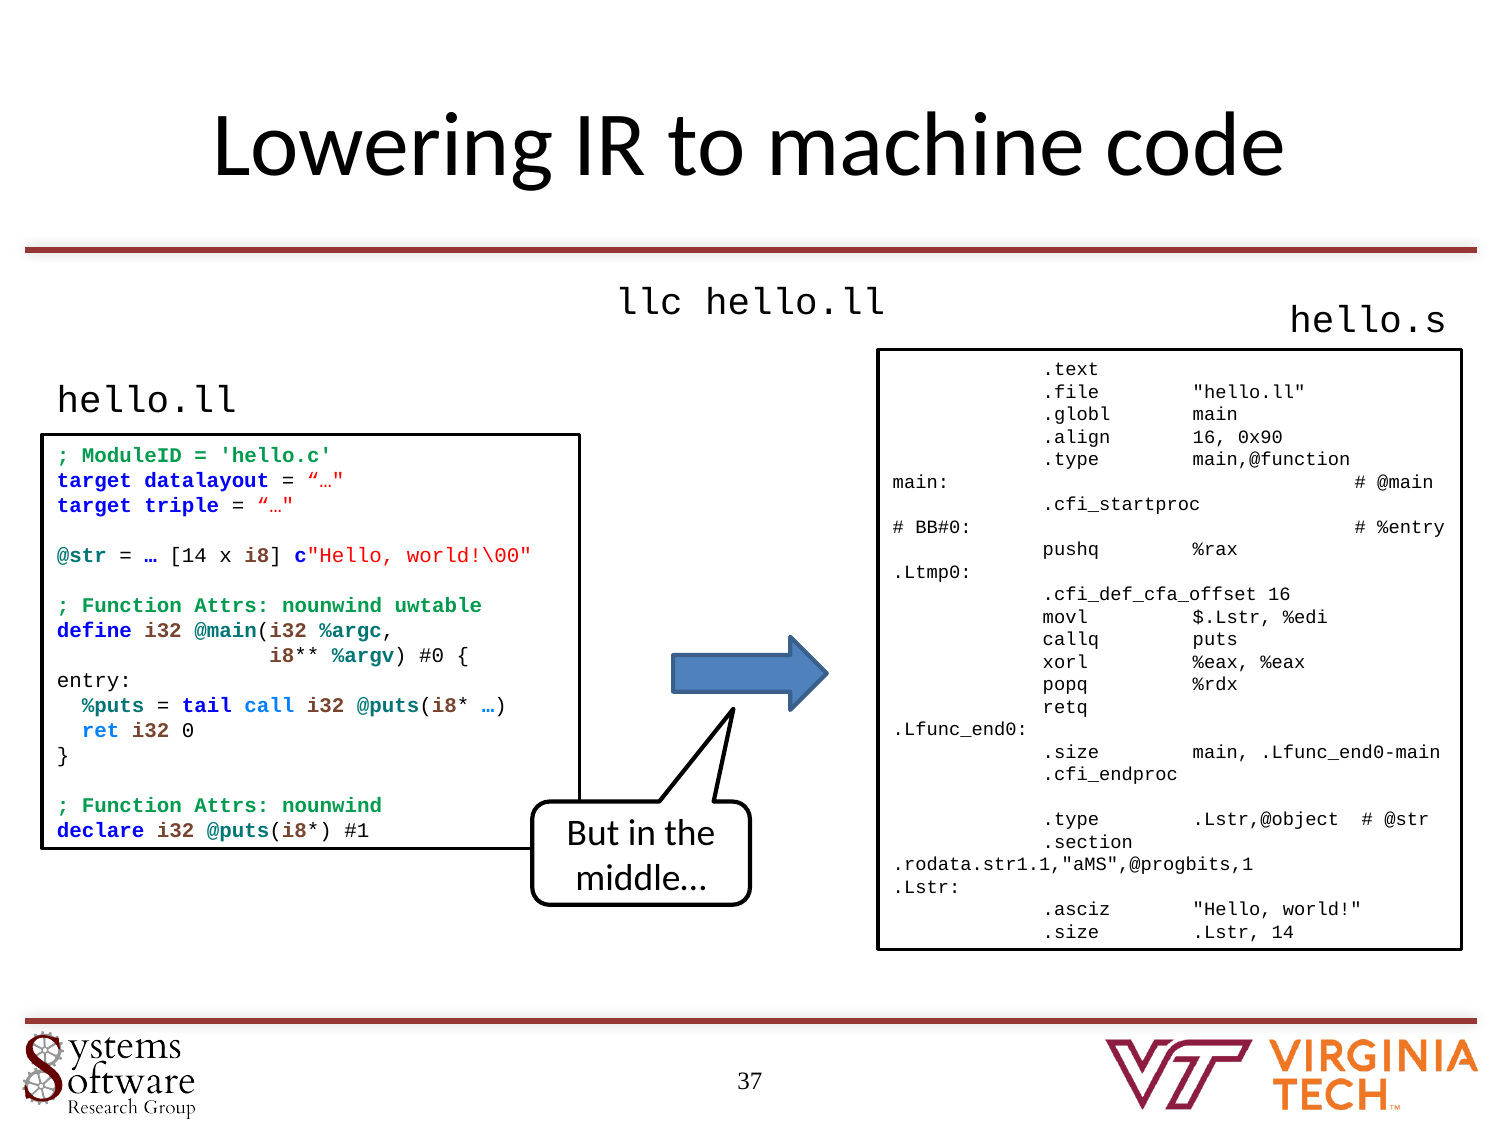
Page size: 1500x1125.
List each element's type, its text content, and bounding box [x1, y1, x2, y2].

picture [22, 1031, 195, 1119]
text_box [671, 634, 829, 712]
title Lowering IR to machine code [75, 45, 1425, 233]
text_box ; ModuleID = 'hello.c' target datalayout = “…" target triple = “…" @str = … [14 x i8] c"Hello, world!\00" ; Function Attrs: nounwind uwtable define i32 @main(i32 %argc, i8** %argv) #0 { entry: %puts = tail call i32 @puts(i8* …) ret i32 0 } ; Function Attrs: nounwind declare i32 @puts(i8*) #1 [42, 434, 580, 849]
text_box llc hello.ll [579, 269, 921, 330]
text_box .text .file "hello.ll" .globl main .align 16, 0x90 .type main,@function main: # @main .cfi_startproc # BB#0: # %entry pushq %rax .Ltmp0: .cfi_def_cfa_offset 16 movl $.Lstr, %edi callq puts xorl %eax, %eax popq %rdx retq .Lfunc_end0: .size main, .Lfunc_end0-main .cfi_endproc .type .Lstr,@object # @str .section .rodata.str1.1,"aMS",@progbits,1 .Lstr: .asciz "Hello, world!" .size .Lstr, 14 [878, 349, 1462, 950]
text_box But in the middle… [530, 706, 753, 907]
text_box hello.ll [41, 367, 286, 427]
text_box hello.s [1218, 287, 1462, 348]
picture [1105, 1039, 1478, 1110]
